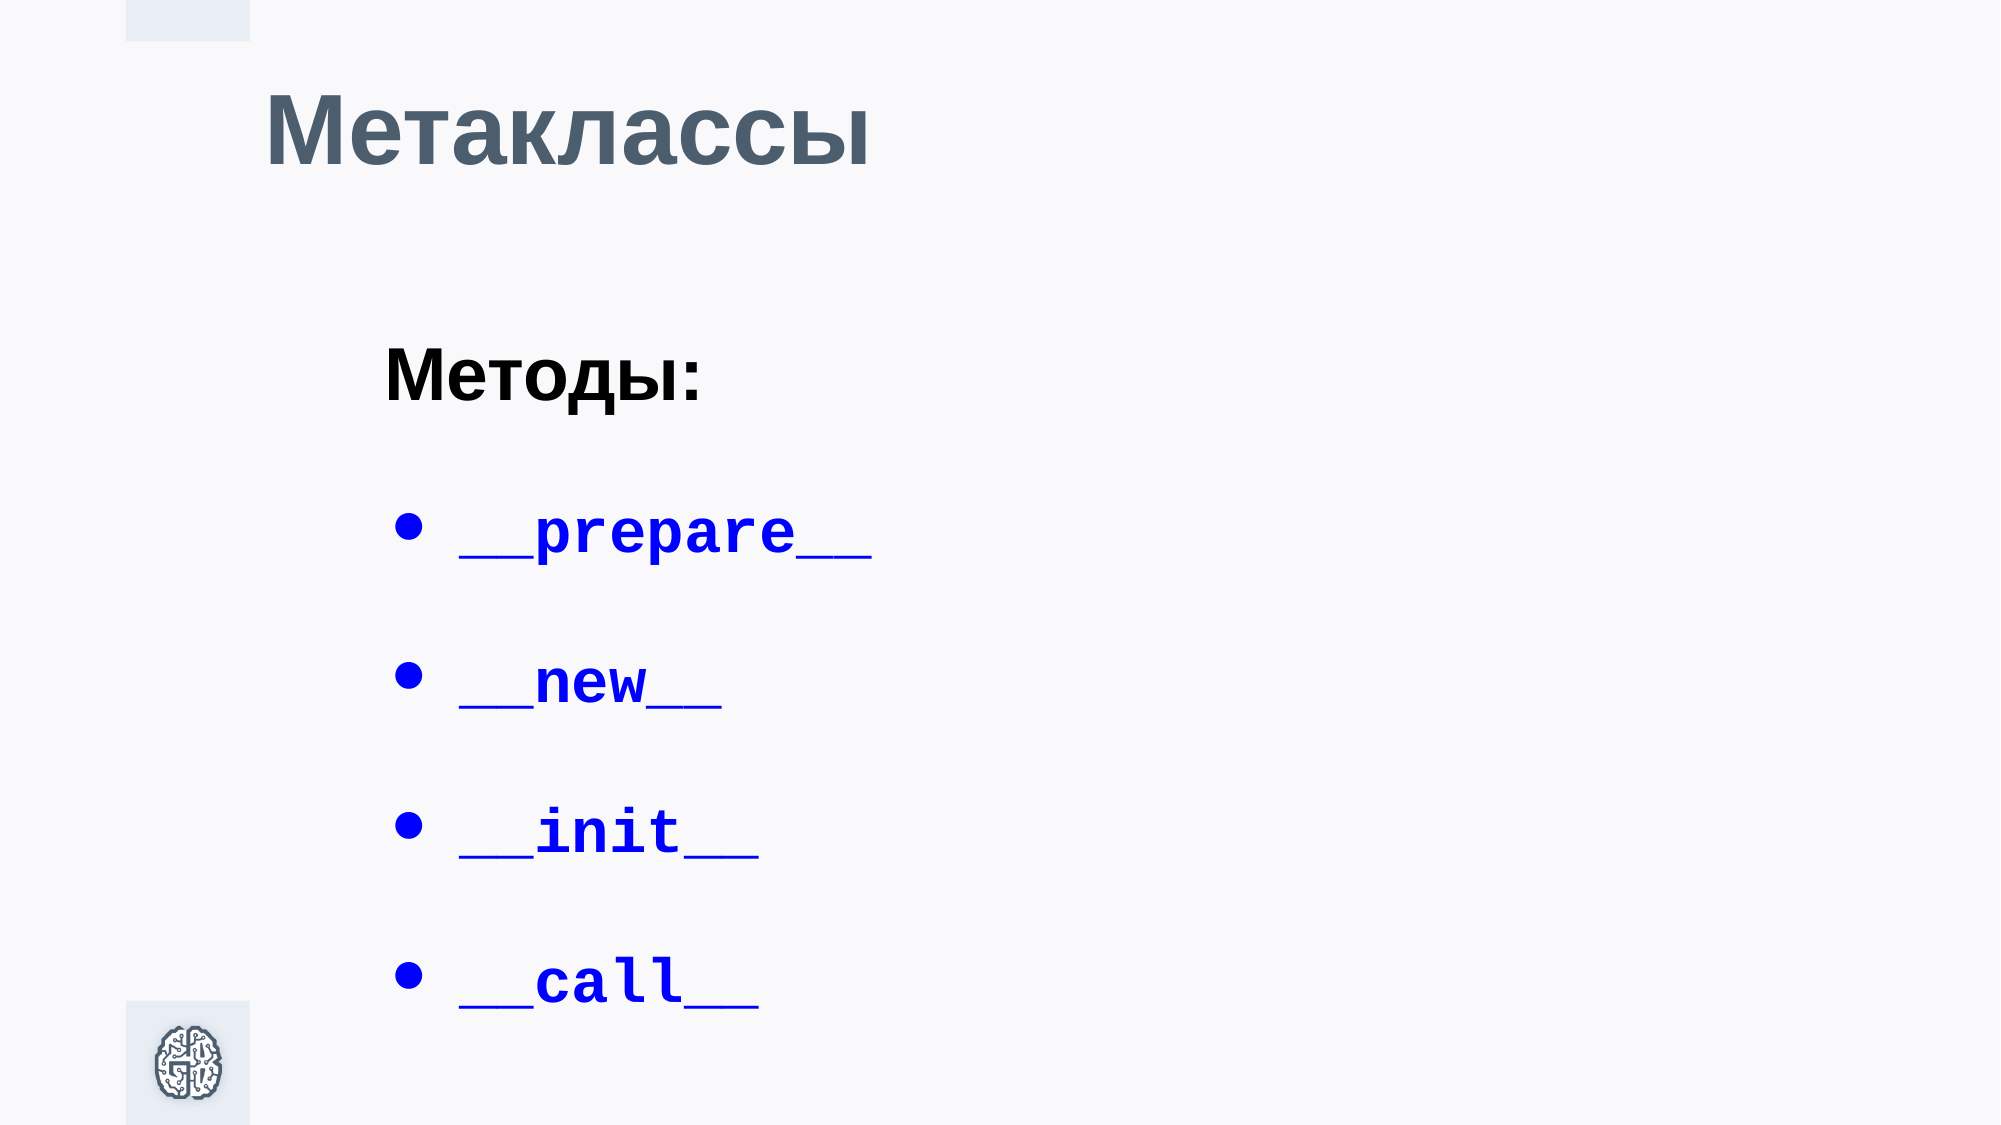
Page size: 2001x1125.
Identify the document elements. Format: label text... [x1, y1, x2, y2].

text_box Методы: __prepare__ __new__ __init__ __call__ [369, 265, 1599, 914]
title Метаклассы [249, 8, 1870, 257]
picture [144, 1016, 232, 1110]
